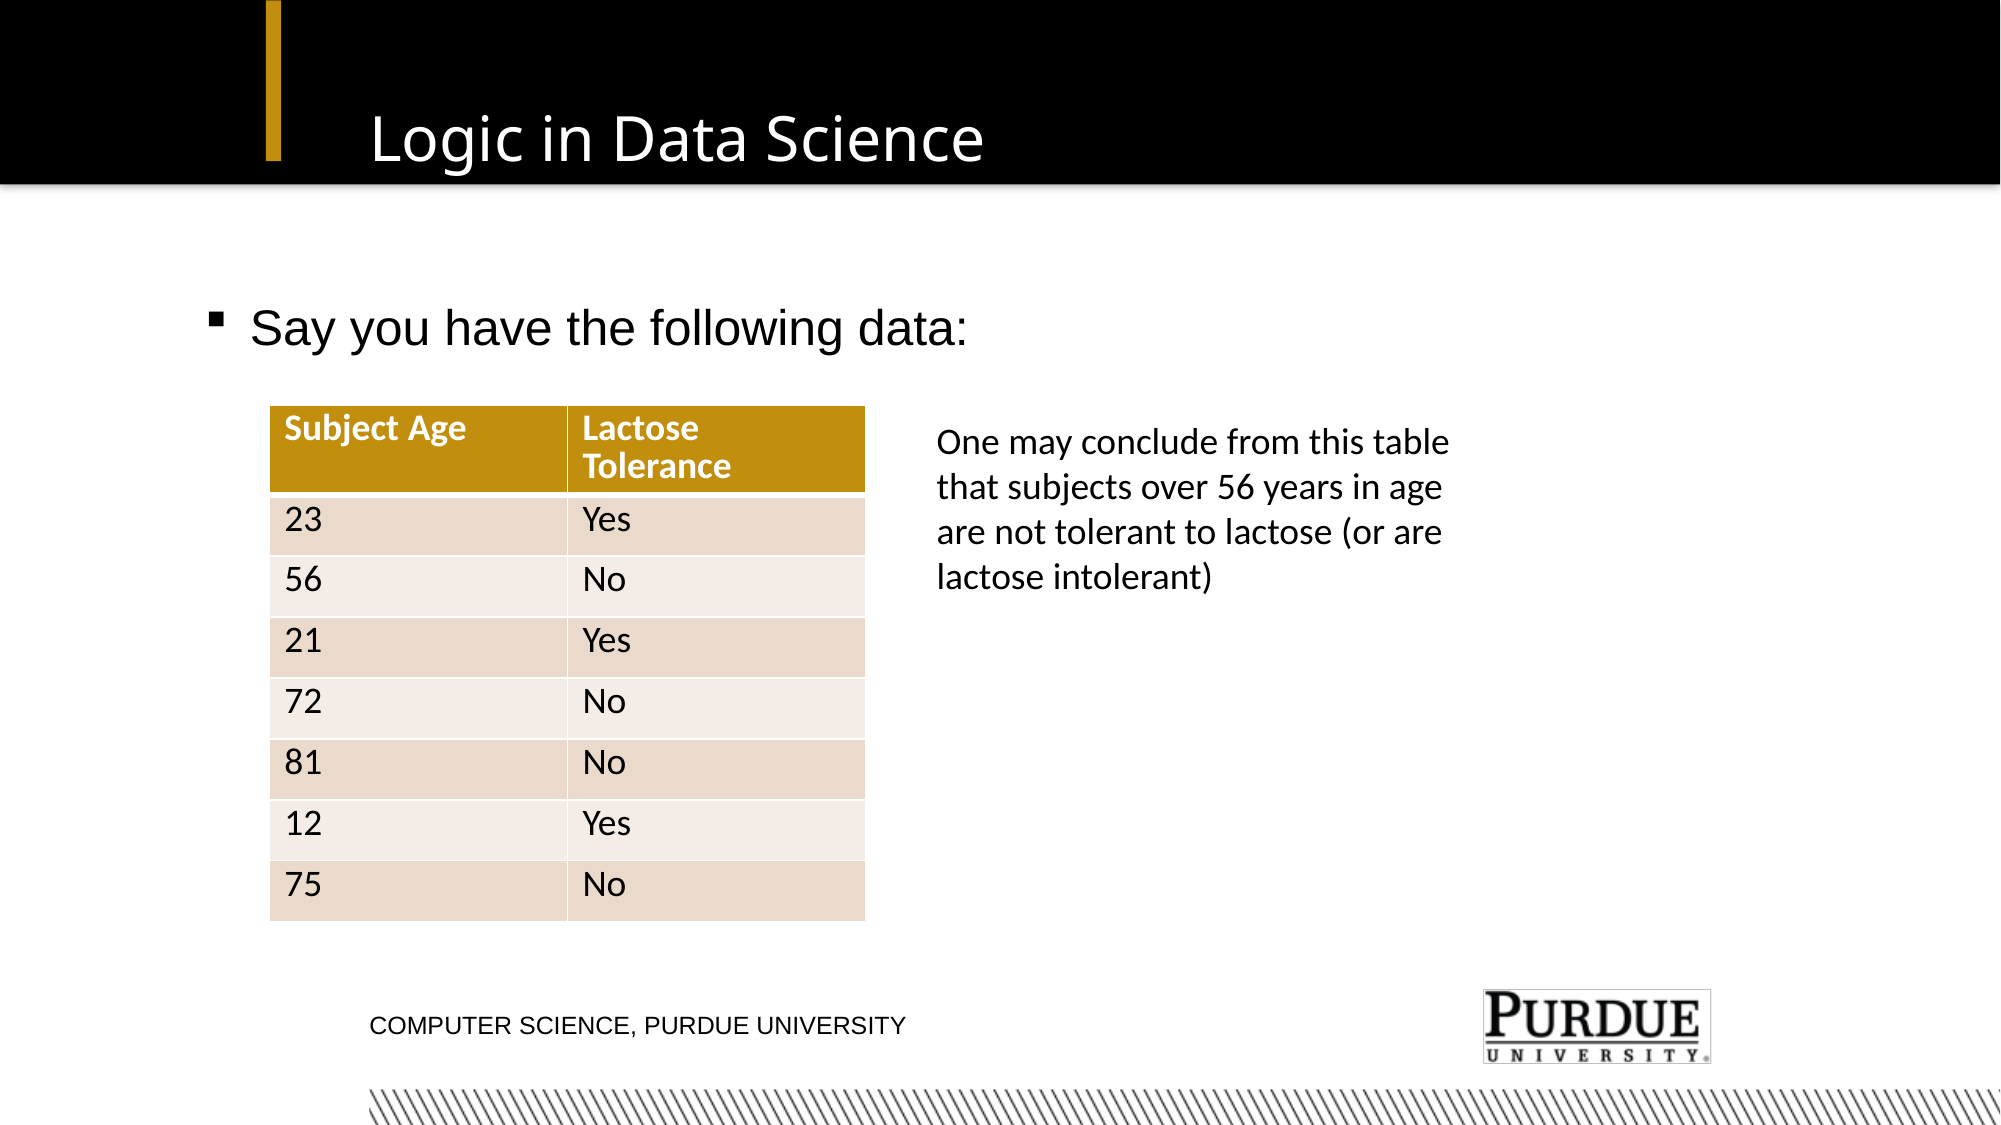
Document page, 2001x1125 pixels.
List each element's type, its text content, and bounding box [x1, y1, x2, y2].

list Say you have the following data: [204, 295, 1539, 855]
table_cell No [568, 679, 865, 738]
table_cell 81 [270, 740, 567, 799]
list Computer Science, Purdue University [369, 1009, 1375, 1047]
table_cell No [568, 861, 865, 921]
table_cell 12 [270, 801, 567, 860]
table_header Subject Age [270, 406, 567, 492]
table_cell 23 [270, 498, 567, 555]
table_cell Yes [568, 801, 865, 860]
table_cell 75 [270, 861, 567, 921]
text_box One may conclude from this table that subjects over 56 years in age are not tolerant to lactose (or are lactose intolerant) [921, 409, 1511, 605]
table_cell 56 [270, 557, 567, 616]
table_cell No [568, 557, 865, 616]
table_cell 72 [270, 679, 567, 738]
table_cell No [568, 740, 865, 799]
table_cell Yes [568, 498, 865, 555]
table_cell Yes [568, 618, 865, 677]
title Logic in Data Science [369, 98, 1704, 186]
table_cell 21 [270, 618, 567, 677]
table_header Lactose Tolerance [568, 406, 865, 492]
